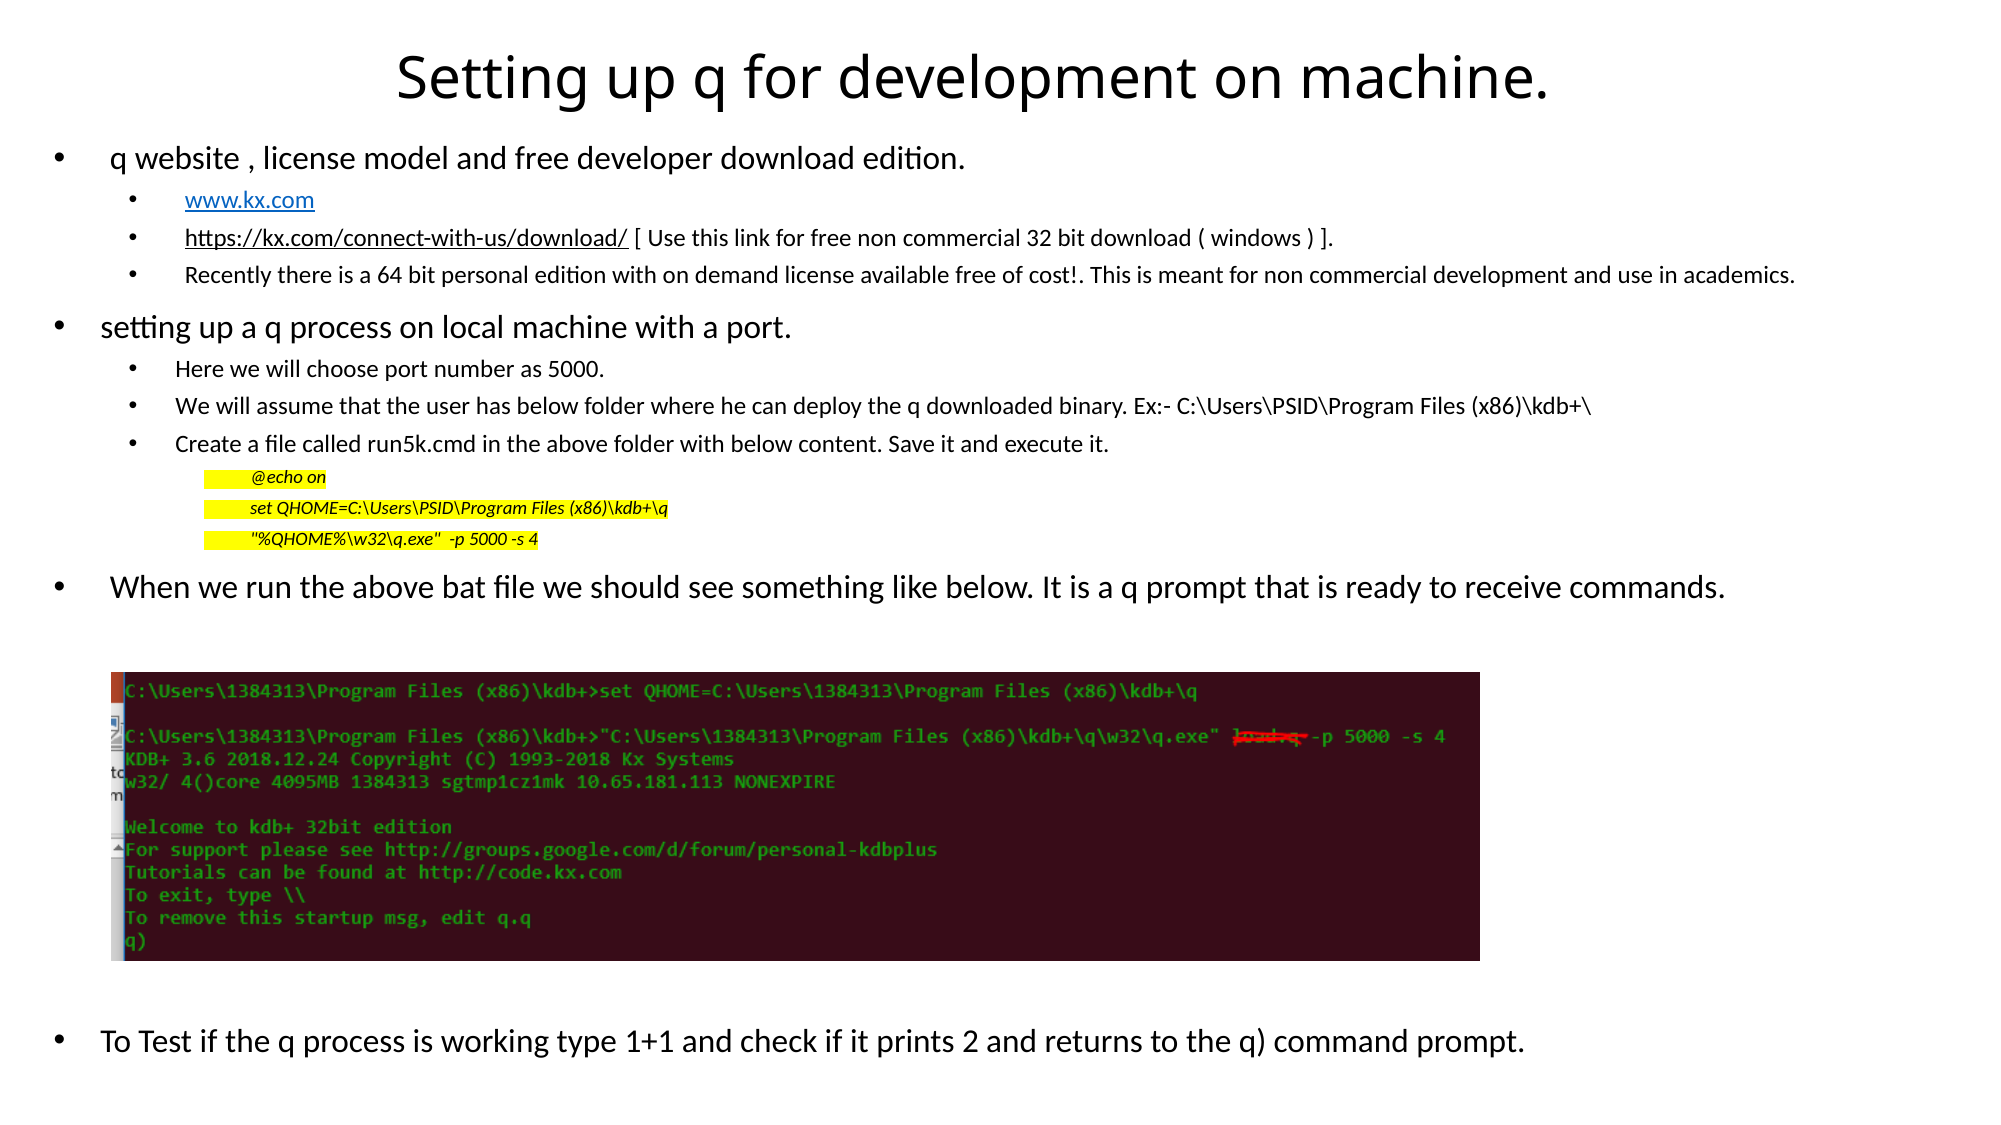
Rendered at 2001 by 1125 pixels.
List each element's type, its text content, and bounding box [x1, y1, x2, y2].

title Setting up q for development on machine. [38, 33, 1909, 119]
subtitle q website , license model and free developer download edition. www.kx.com https://kx.com/connect-with-us/download/ [ Use this link for free non commercial 32 bit download ( windows ) ]. Recently there is a 64 bit personal edition with on demand license available free of cost!. This is meant for non commercial development and use in academics. setting up a q process on local machine with a port. Here we will choose port number as 5000. We will assume that the user has below folder where he can deploy the q downloaded binary. Ex:- C:\Users\PSID\Program Files (x86)\kdb+\ Create a file called run5k.cmd in the above folder with below content. Save it and execute it. @echo on set QHOME=C:\Users\PSID\Program Files (x86)\kdb+\q "%QHOME%\w32\q.exe" -p 5000 -s 4 When we run the above bat file we should see something like below. It is a q prompt that is ready to receive commands. To Test if the q process is working type 1+1 and check if it prints 2 and returns to the q) command prompt. [38, 133, 1990, 1092]
picture [111, 672, 1480, 961]
